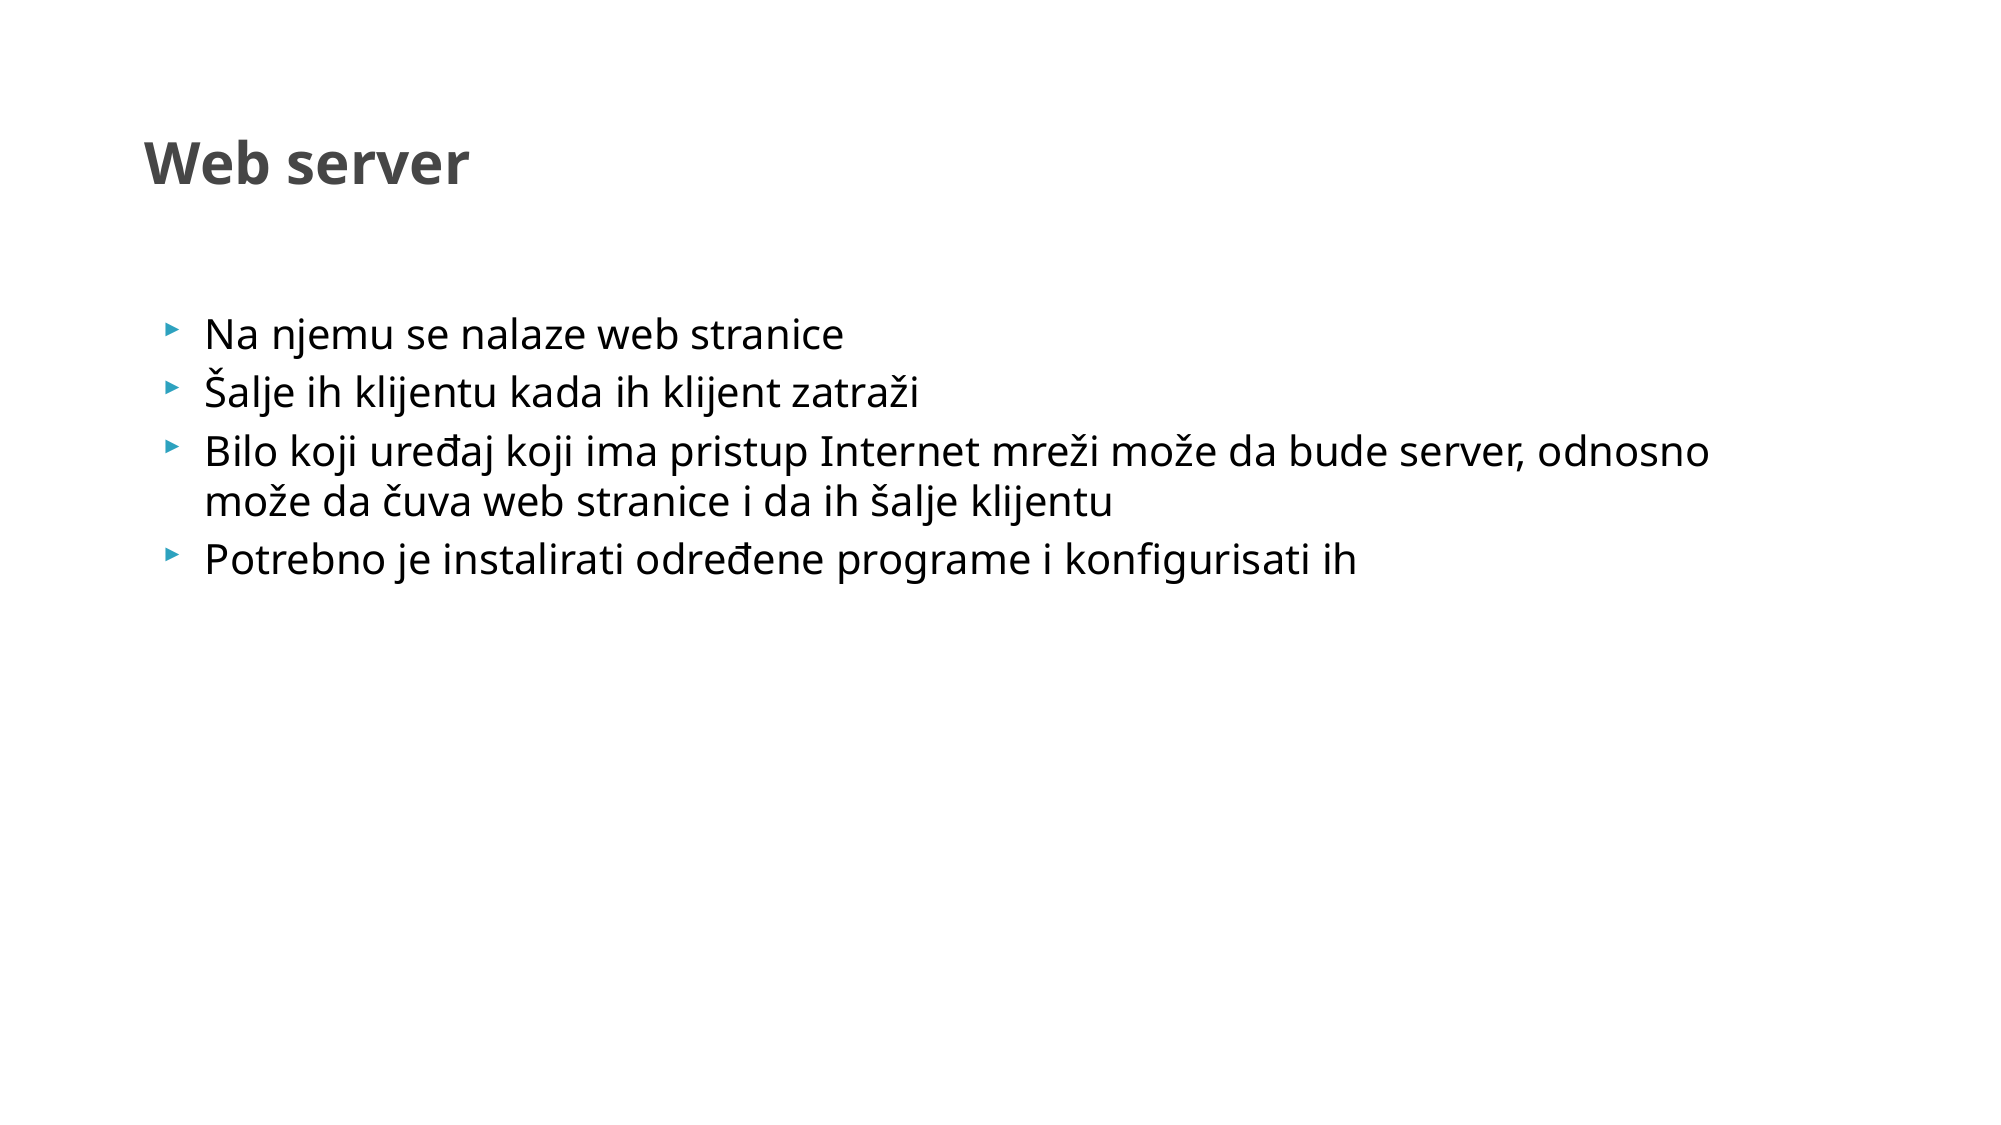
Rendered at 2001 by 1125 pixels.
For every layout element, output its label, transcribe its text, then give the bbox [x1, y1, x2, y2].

text_box Na njemu se nalaze web stranice Šalje ih klijentu kada ih klijent zatraži Bilo koji uređaj koji ima pristup Internet mreži može da bude server, odnosno može da čuva web stranice i da ih šalje klijentu Potrebno je instalirati određene programe i konfigurisati ih [130, 270, 1842, 980]
text_box Web server [130, 52, 1842, 270]
